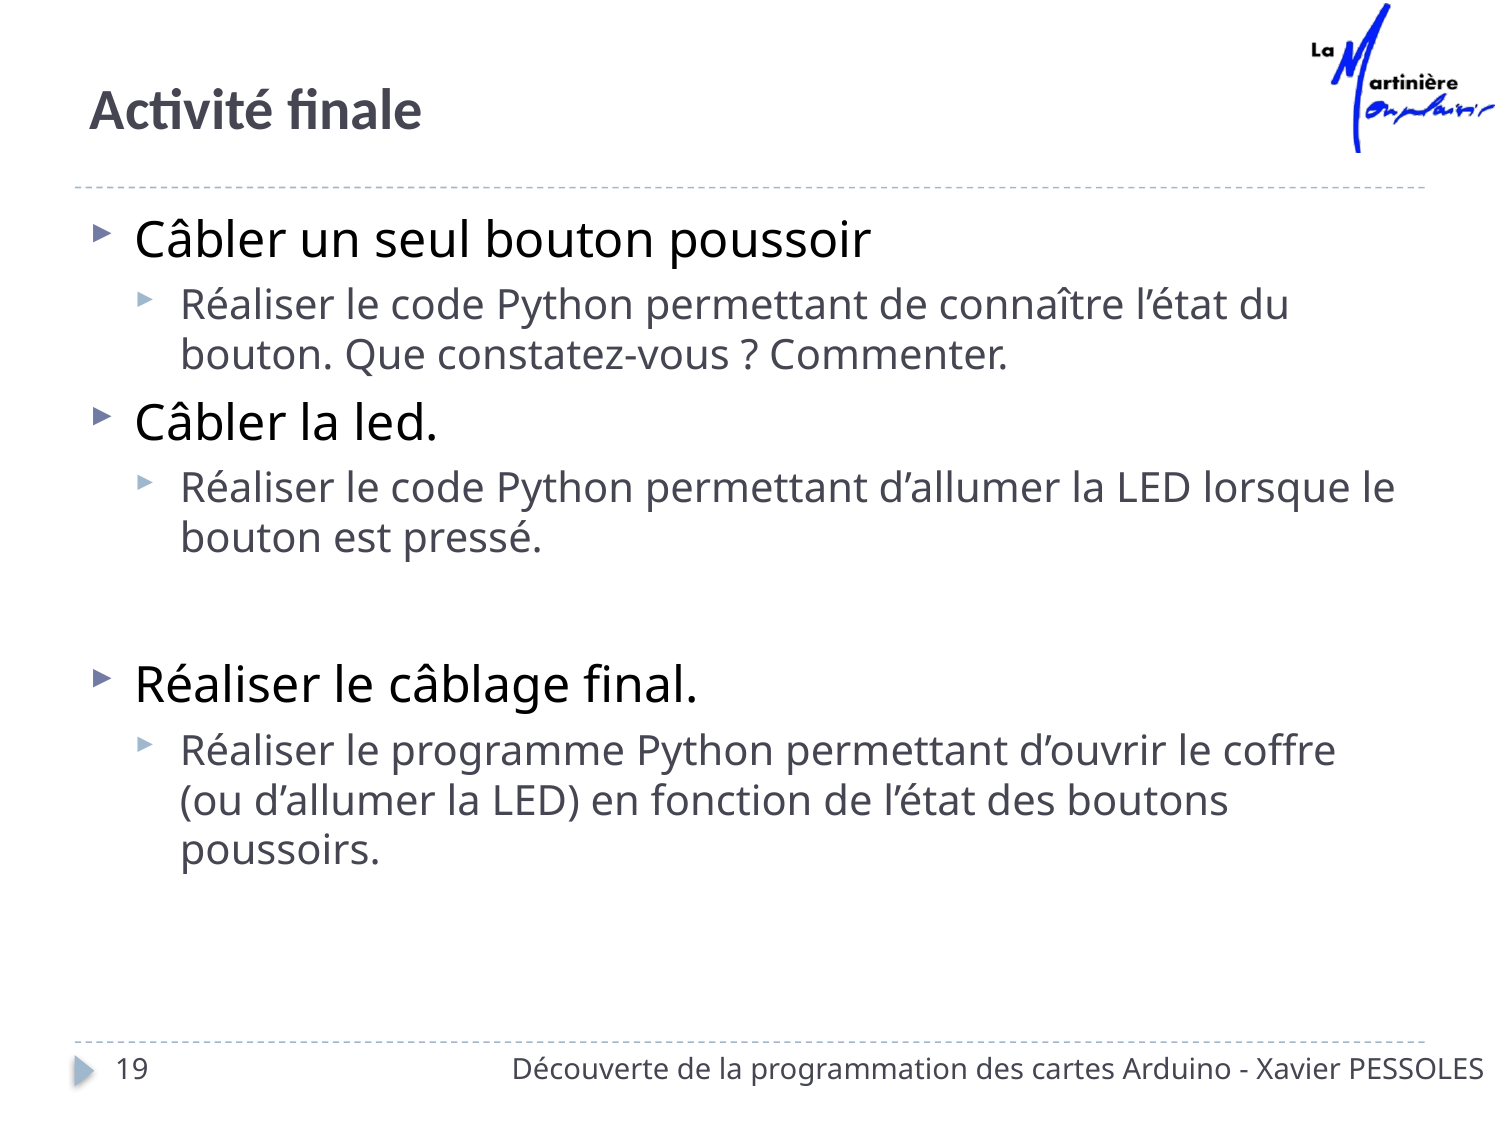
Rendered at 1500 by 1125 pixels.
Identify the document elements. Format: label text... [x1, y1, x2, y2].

slide_number 19 [100, 1042, 426, 1103]
title Activité finale [75, 24, 1223, 188]
footer Découverte de la programmation des cartes Arduino - Xavier PESSOLES [426, 1042, 1500, 1103]
list Câbler un seul bouton poussoir Réaliser le code Python permettant de connaître l’état du bouton. Que constatez-vous ? Commenter. Câbler la led. Réaliser le code Python permettant d’allumer la LED lorsque le bouton est pressé. Réaliser le câblage final. Réaliser le programme Python permettant d’ouvrir le coffre (ou d’allumer la LED) en fonction de l’état des boutons poussoirs. [75, 200, 1425, 1010]
picture [1310, 3, 1495, 153]
